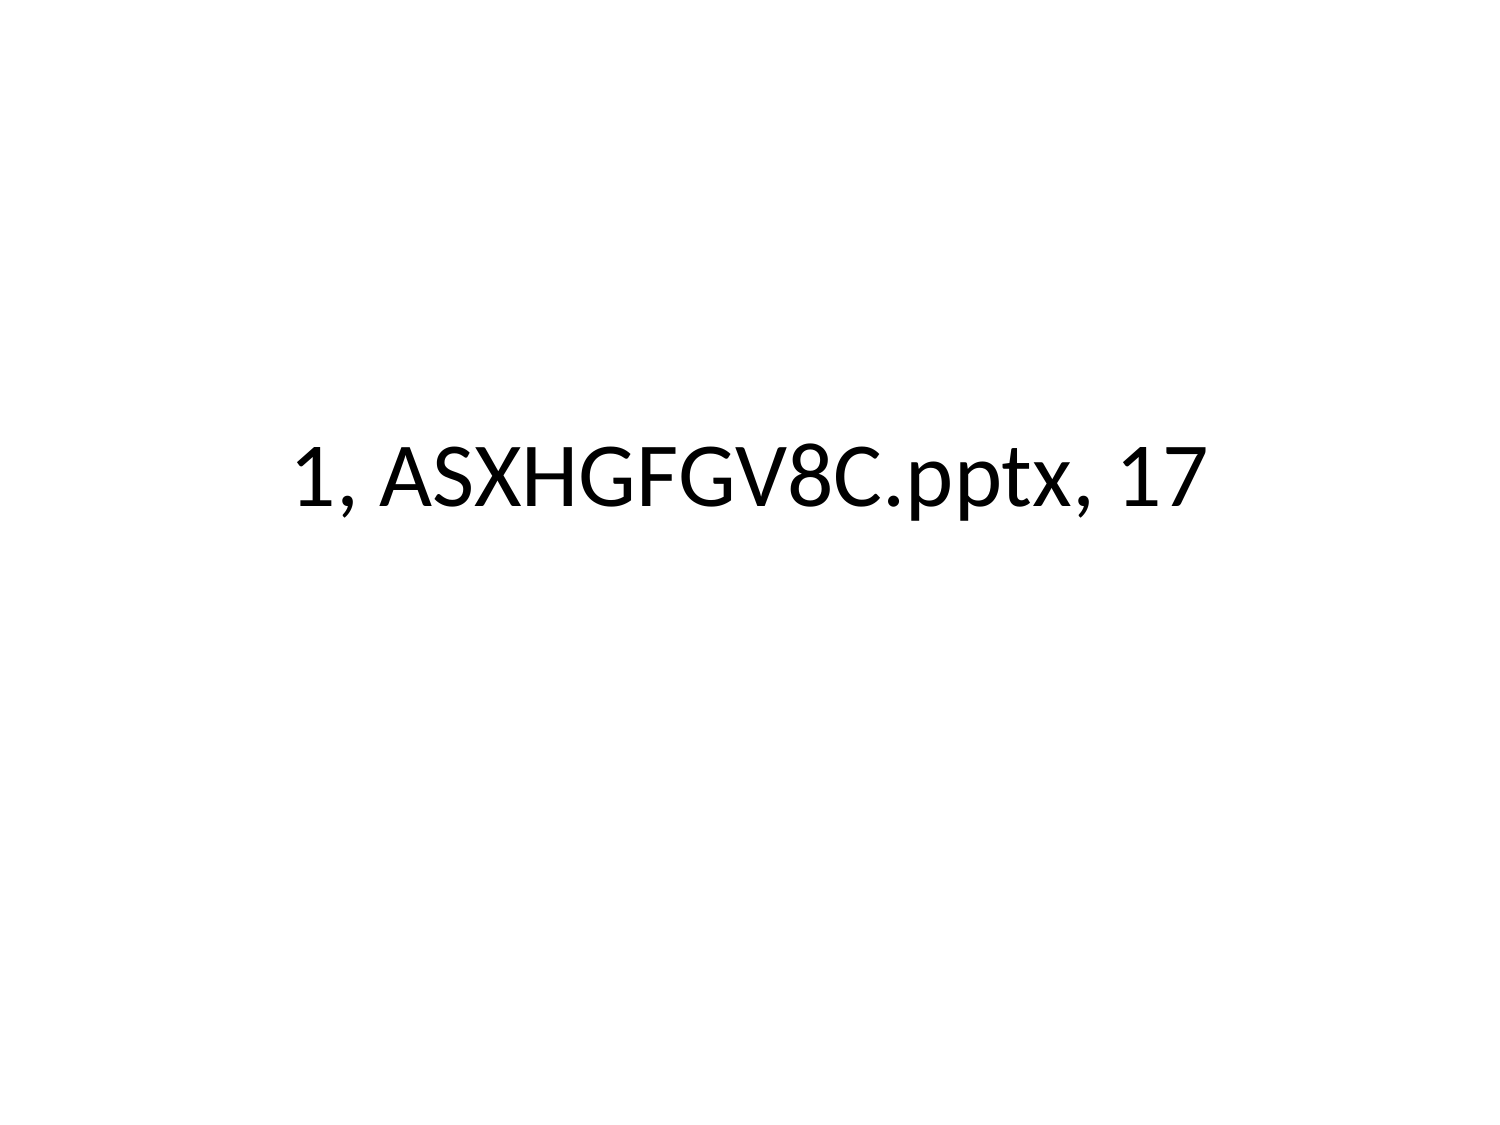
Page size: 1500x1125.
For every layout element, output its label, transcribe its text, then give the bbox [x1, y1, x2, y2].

title 1, ASXHGFGV8C.pptx, 17 [112, 349, 1388, 591]
